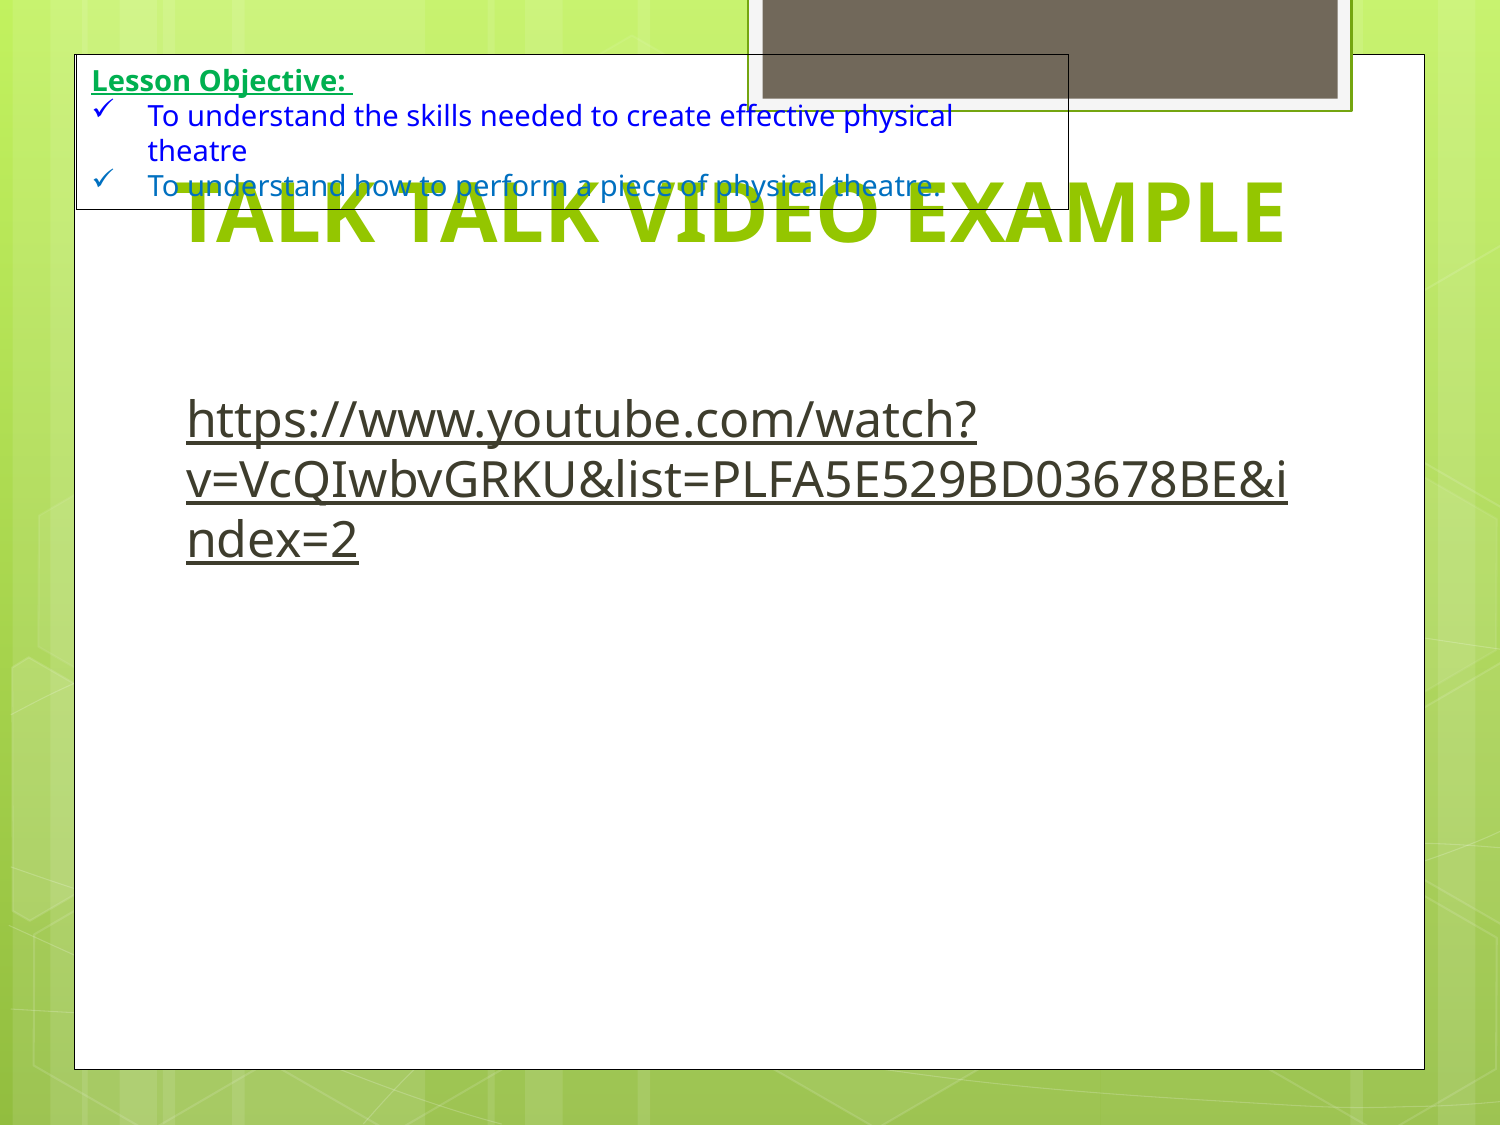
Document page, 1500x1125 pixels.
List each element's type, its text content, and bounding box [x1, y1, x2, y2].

text_box Lesson Objective: To understand the skills needed to create effective physical theatre To understand how to perform a piece of physical theatre. [76, 54, 1069, 210]
list https://www.youtube.com/watch?v=VcQIwbvGRKU&list=PLFA5E529BD03678BE&index=2 [171, 379, 1312, 953]
title TALK TALK VIDEO EXAMPLE [159, 79, 1312, 268]
